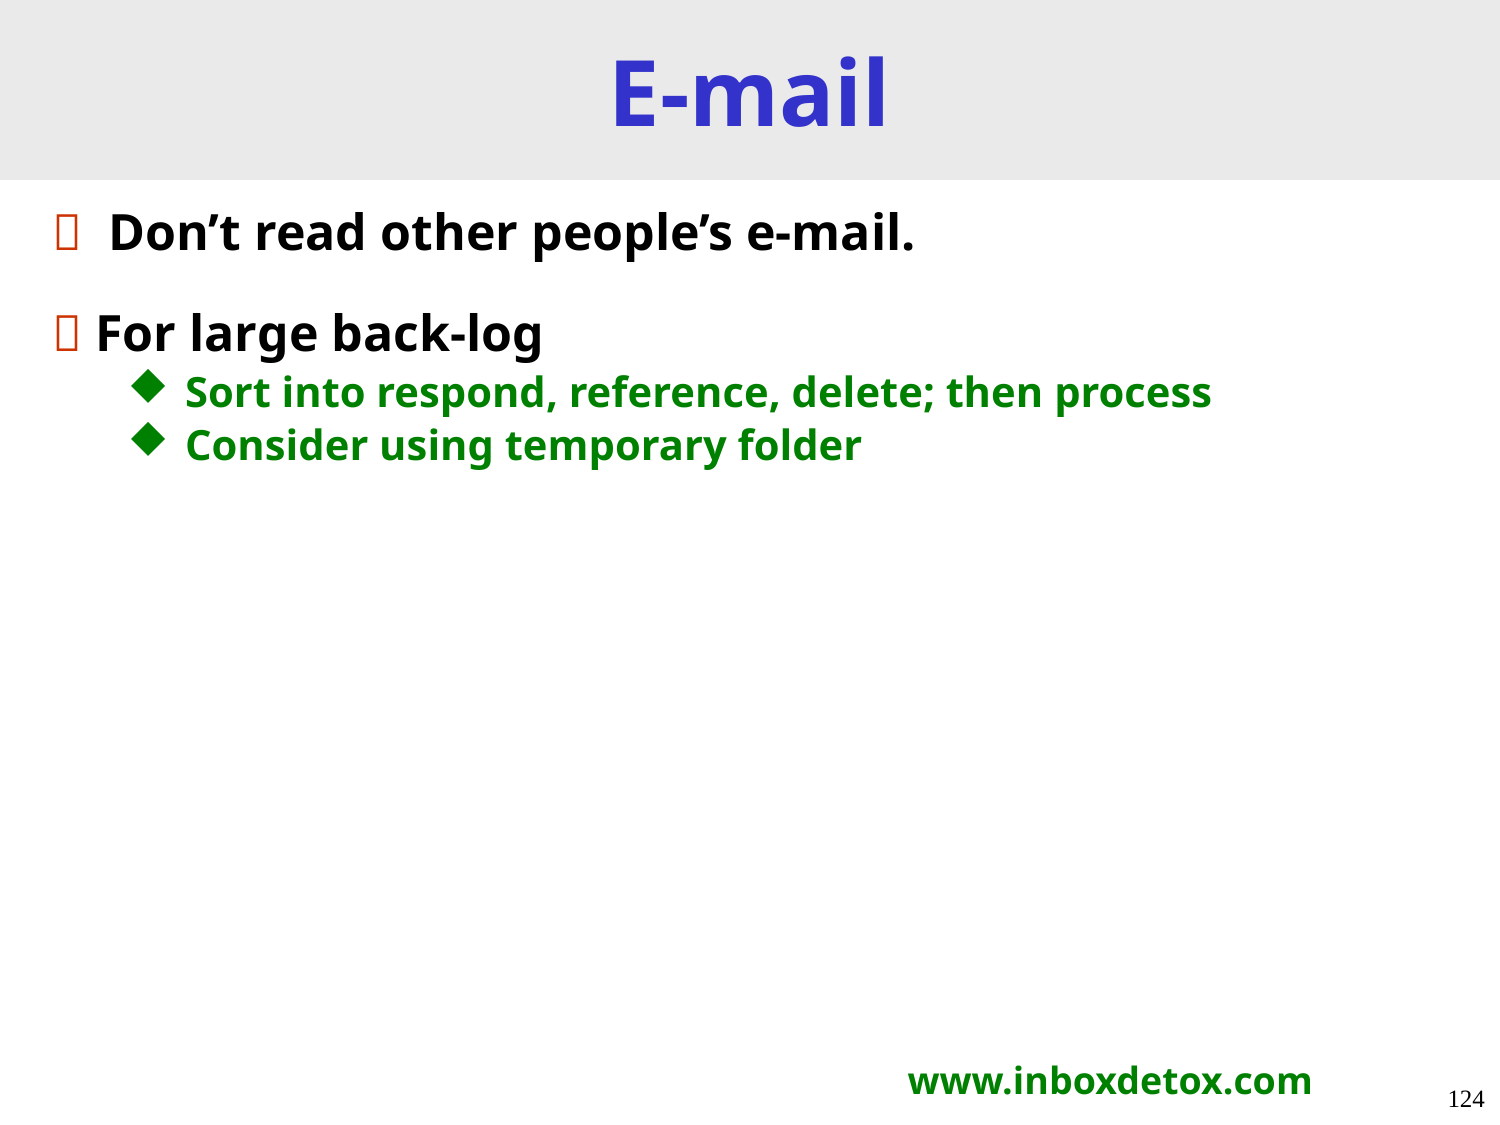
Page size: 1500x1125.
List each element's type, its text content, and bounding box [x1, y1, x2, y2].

slide_number 124 [1187, 1074, 1500, 1125]
text_box www.inboxdetox.com [892, 1049, 1328, 1110]
title E-mail [0, 0, 1500, 181]
list  Don’t read other people’s e-mail.  For large back-log Sort into respond, reference, delete; then process Consider using temporary folder [37, 199, 1500, 1125]
